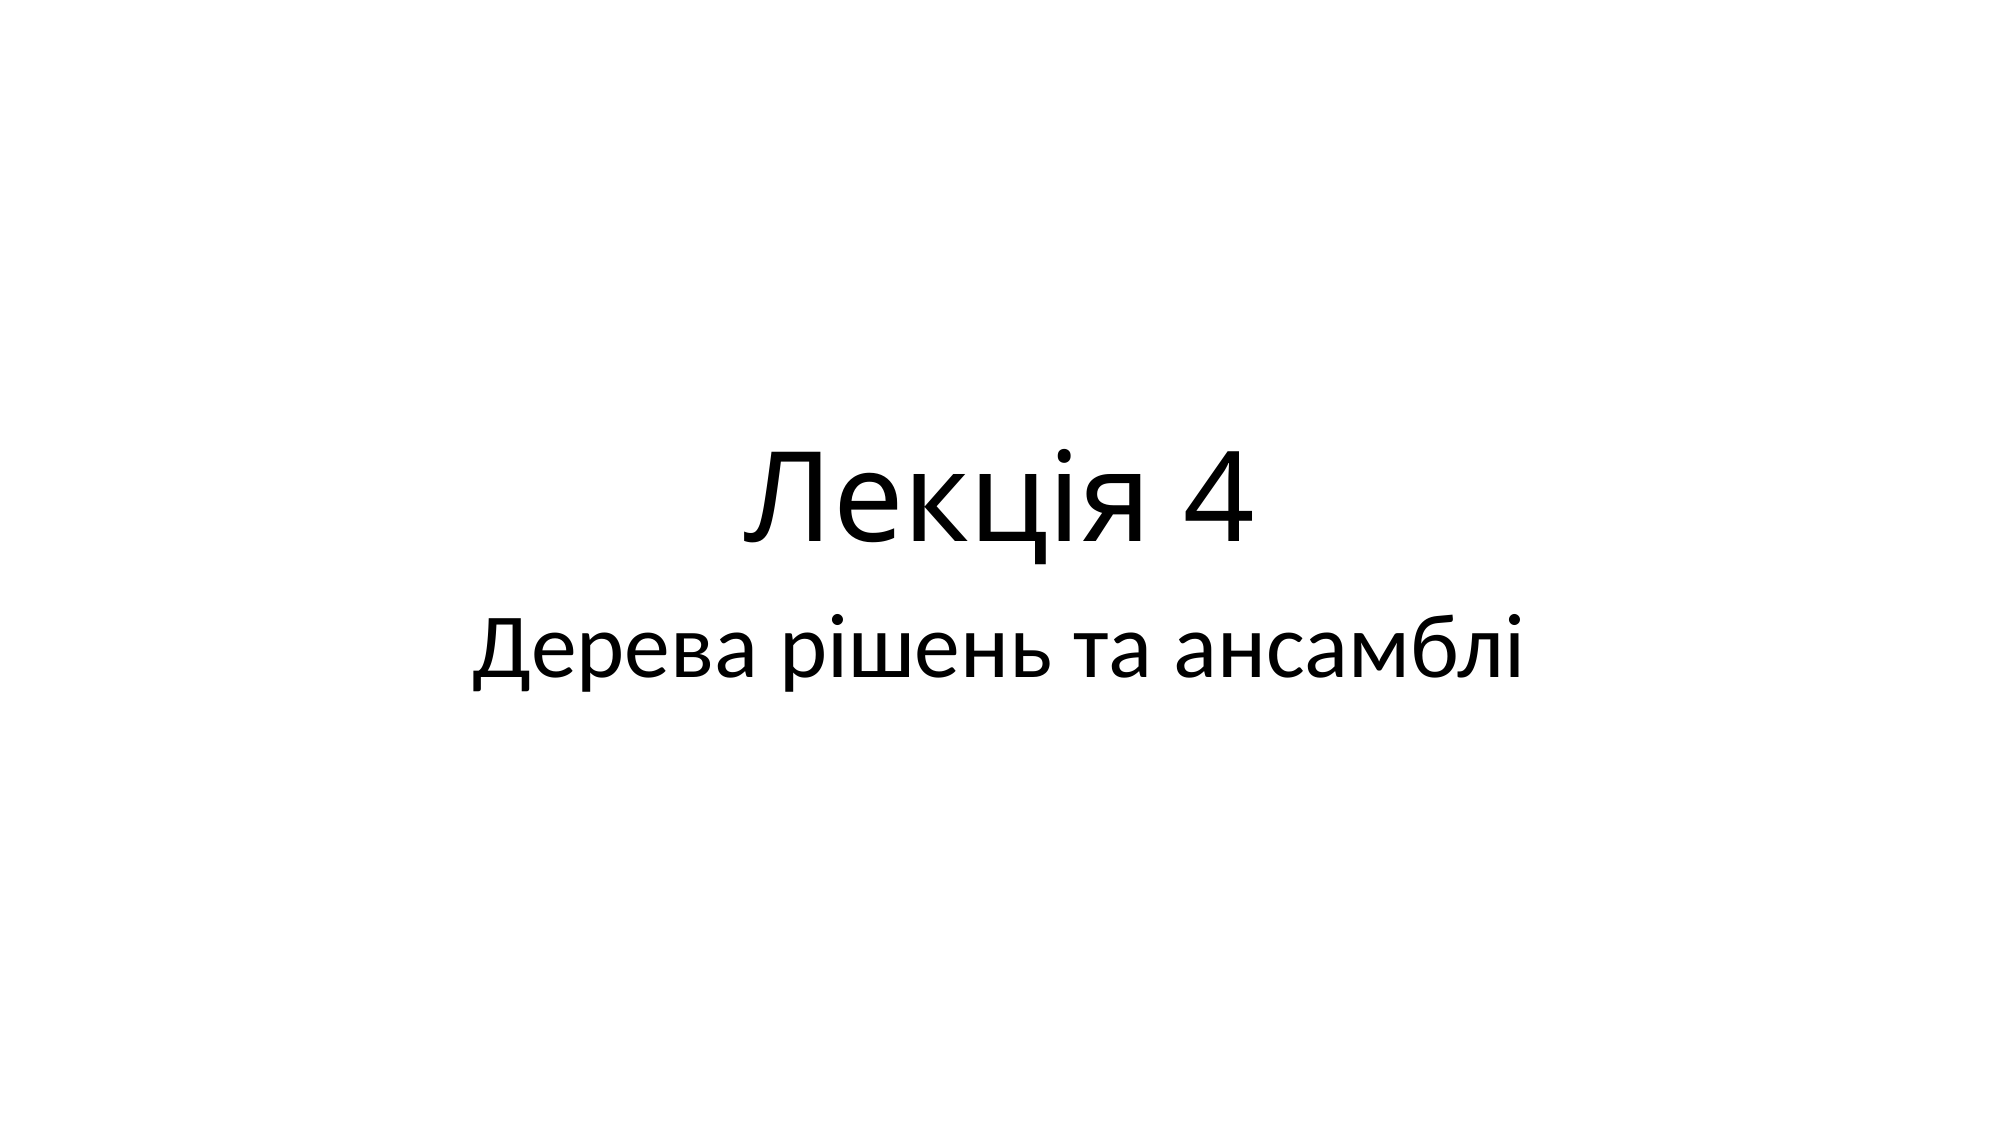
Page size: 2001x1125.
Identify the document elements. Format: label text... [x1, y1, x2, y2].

subtitle Дерева рішень та ансамблі [249, 590, 1750, 863]
title Лекція 4 [249, 184, 1750, 576]
